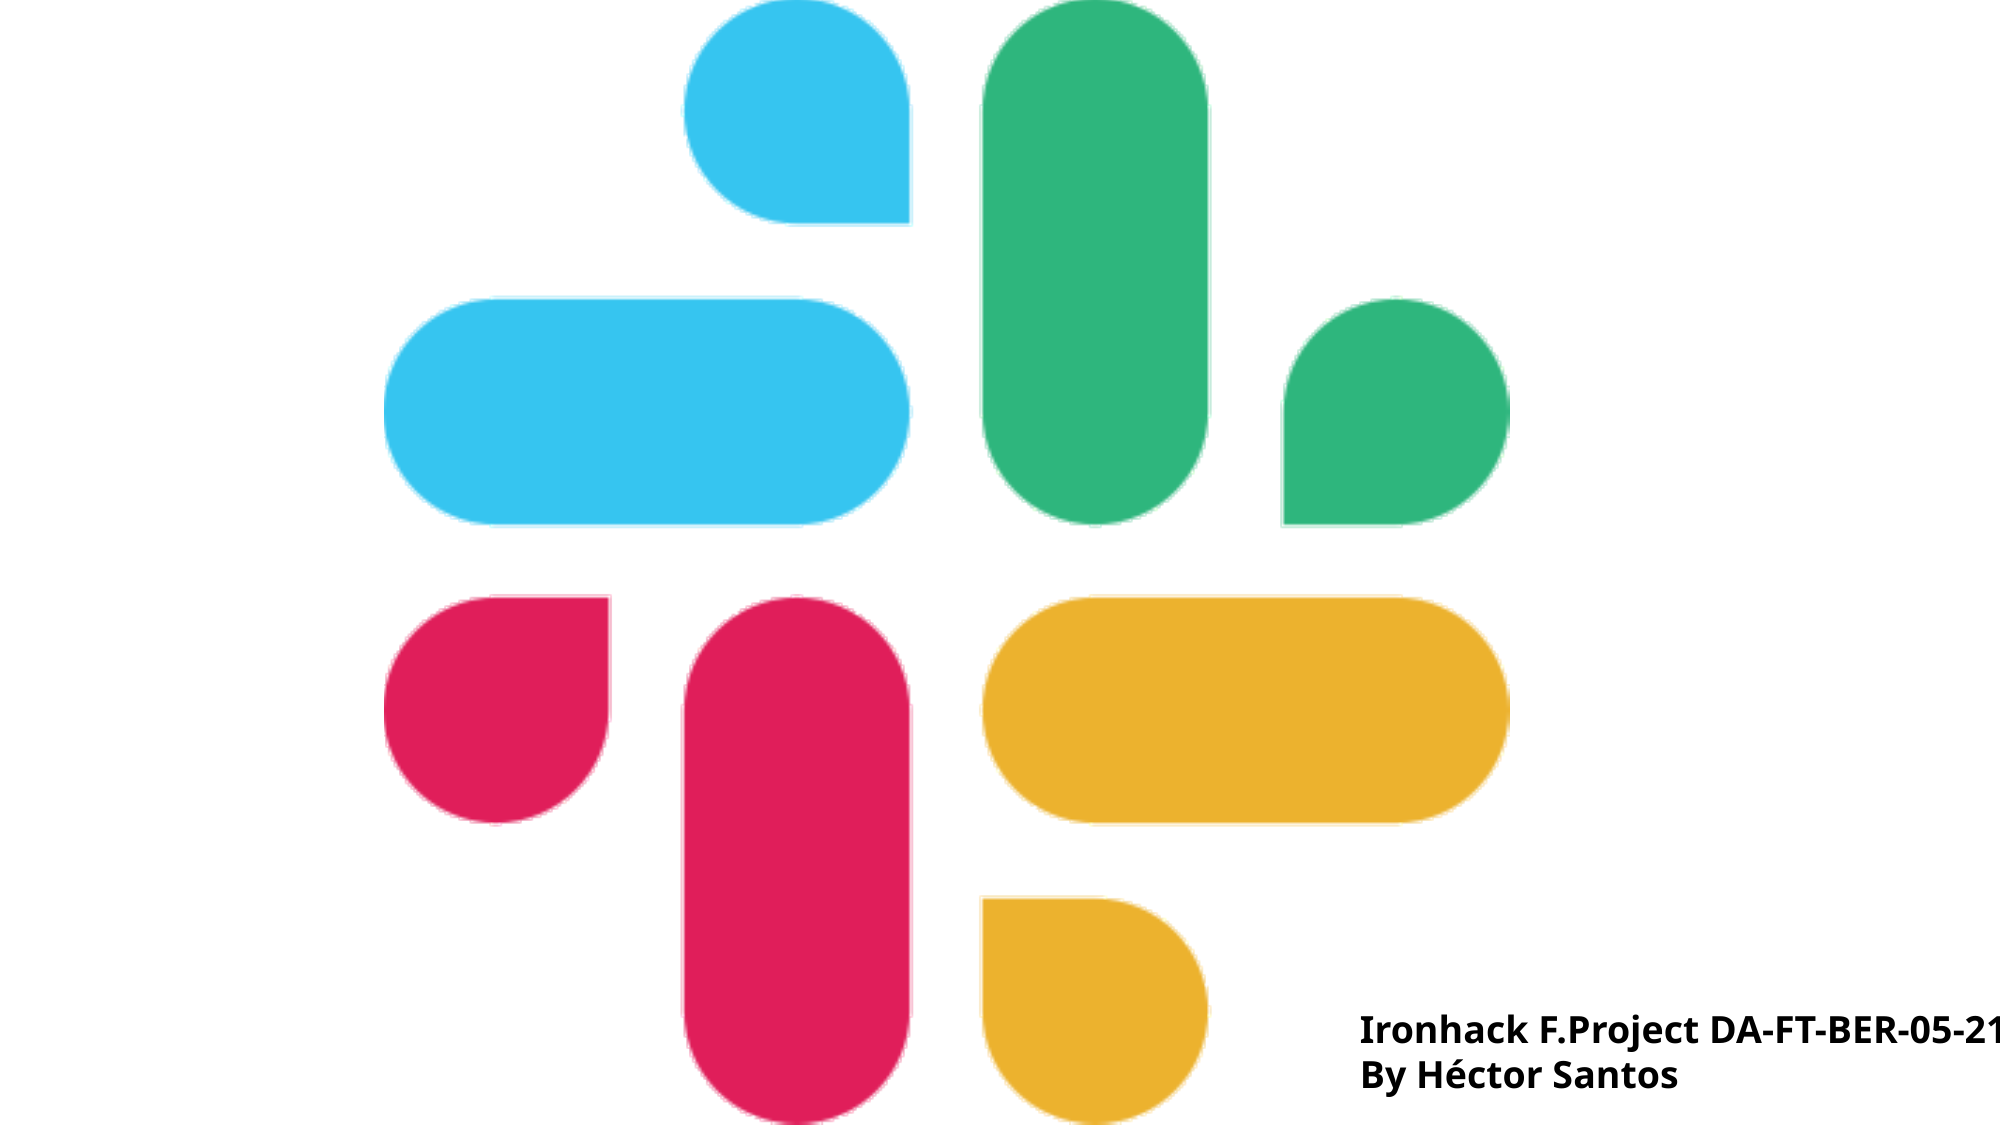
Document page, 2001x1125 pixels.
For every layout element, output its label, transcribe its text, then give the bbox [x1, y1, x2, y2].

picture [384, 0, 1510, 1125]
text_box Ironhack F.Project DA-FT-BER-05-21 By Héctor Santos [1510, 998, 2000, 1104]
